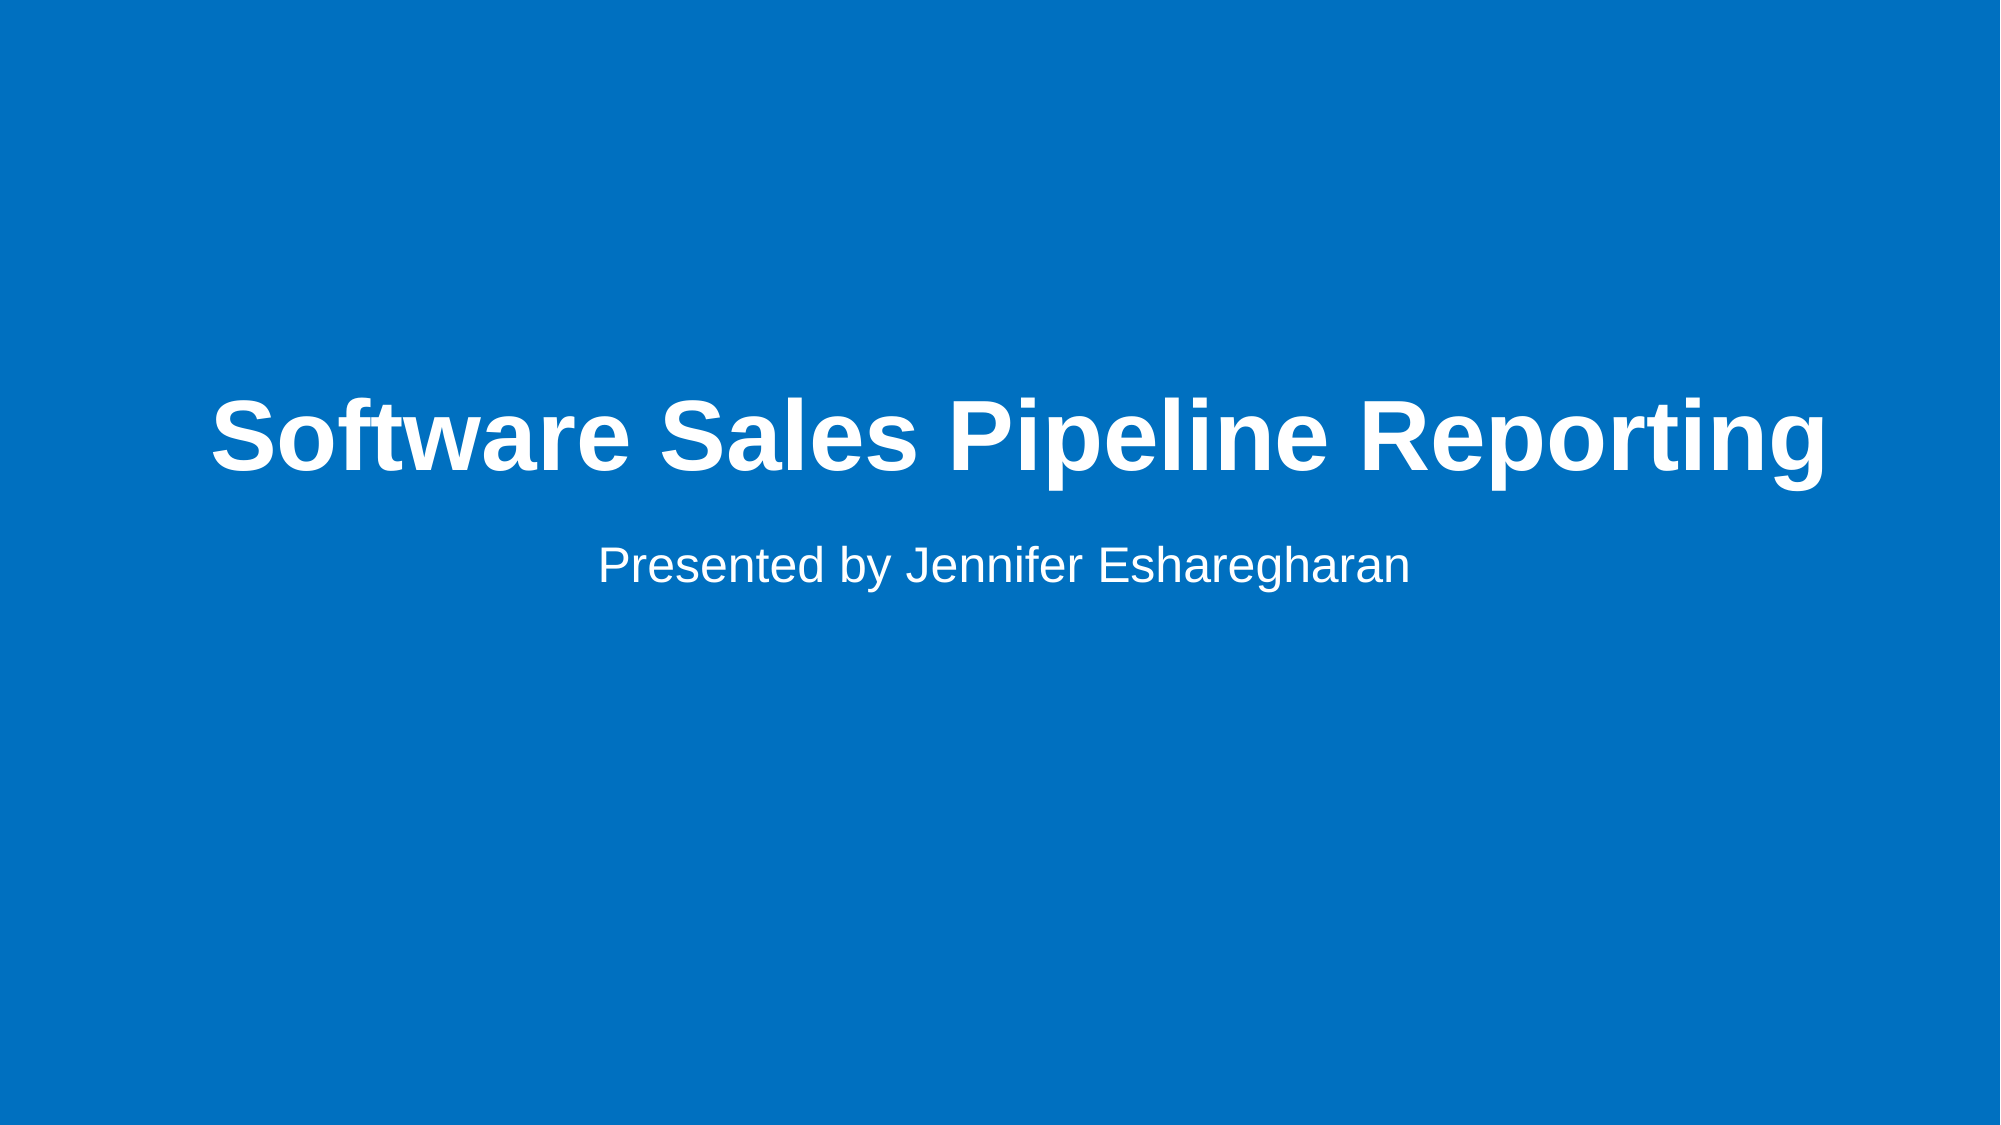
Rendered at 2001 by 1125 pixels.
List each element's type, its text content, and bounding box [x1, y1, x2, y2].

text_box Presented by Jennifer Esharegharan [582, 524, 1583, 600]
text_box Software Sales Pipeline Reporting [195, 363, 2000, 498]
